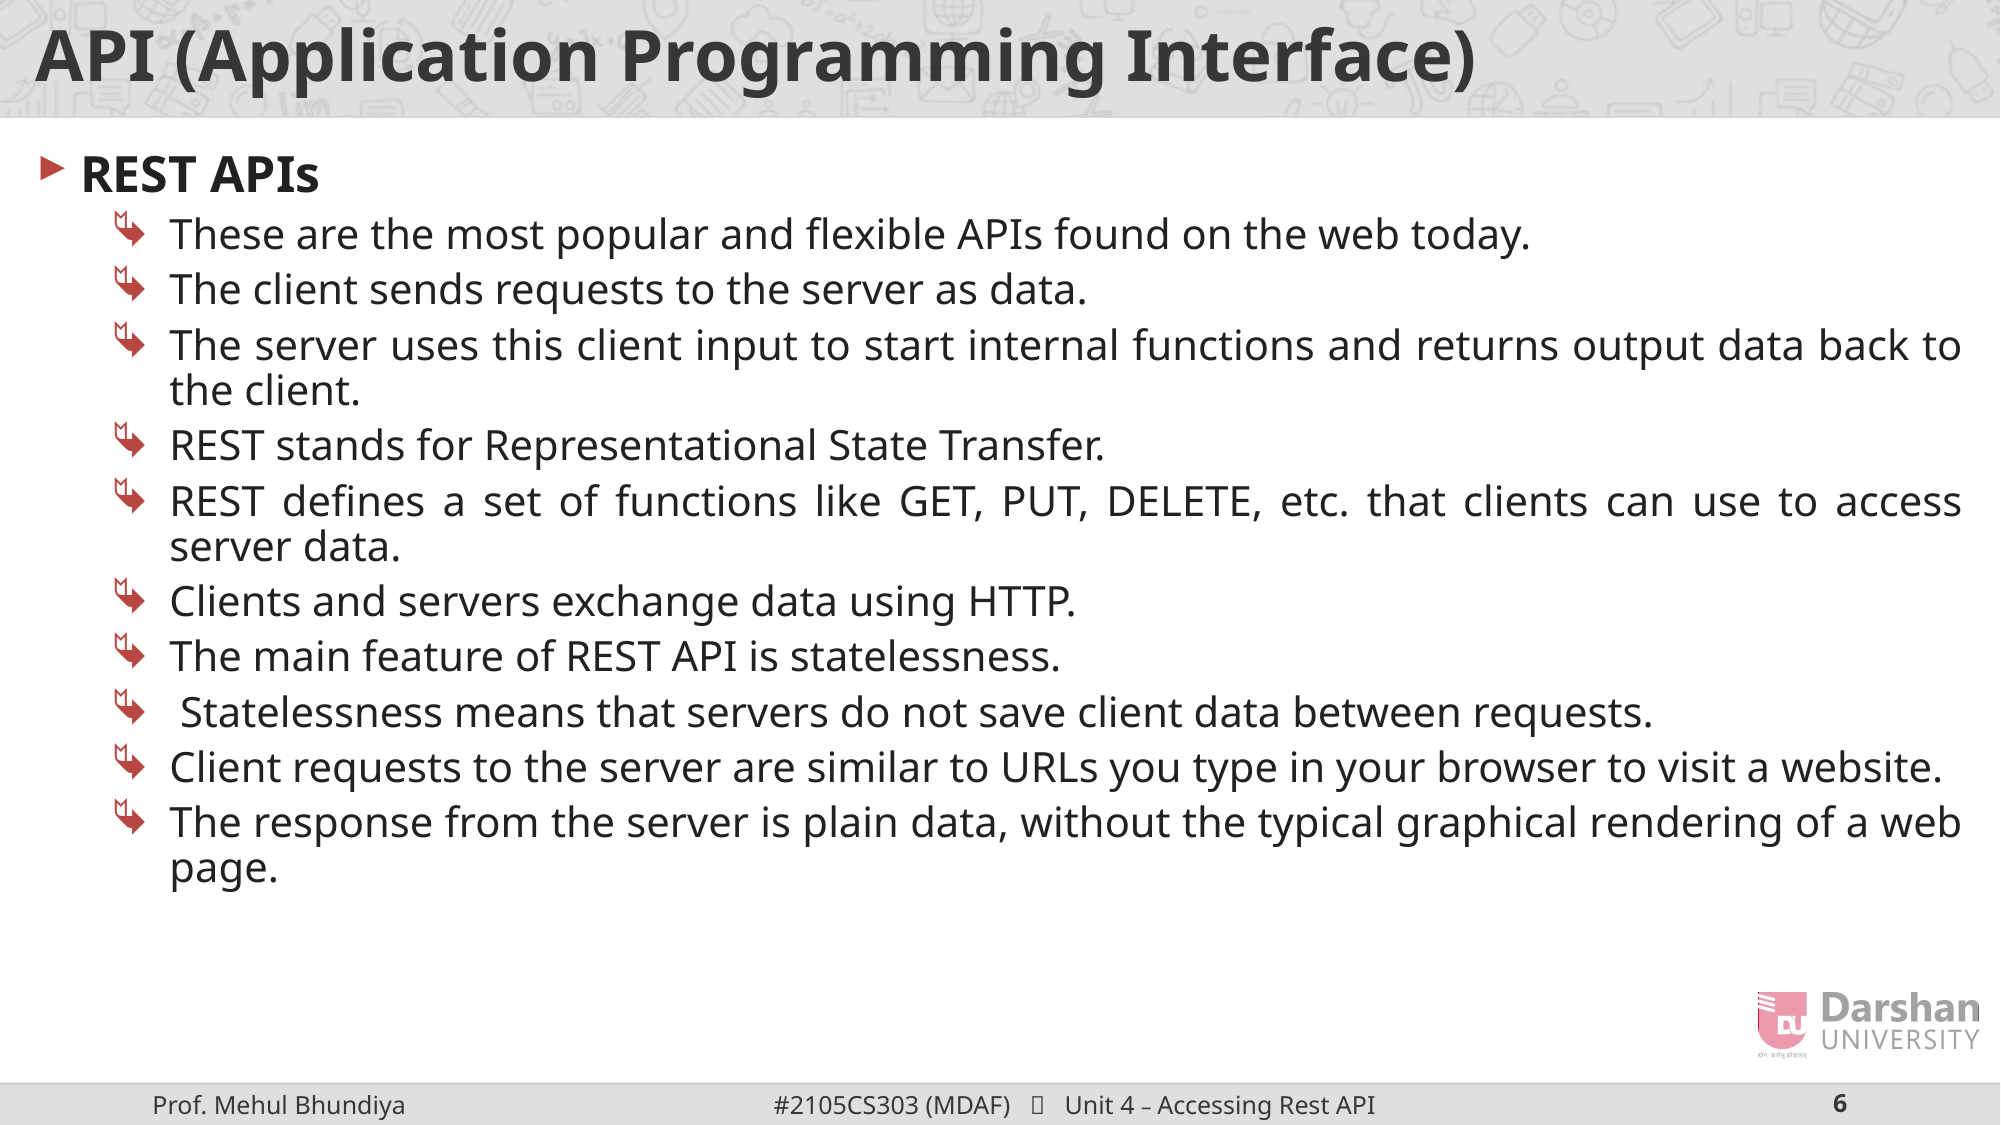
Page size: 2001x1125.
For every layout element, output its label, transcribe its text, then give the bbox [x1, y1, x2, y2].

list REST APIs These are the most popular and flexible APIs found on the web today. The client sends requests to the server as data. The server uses this client input to start internal functions and returns output data back to the client. REST stands for Representational State Transfer. REST defines a set of functions like GET, PUT, DELETE, etc. that clients can use to access server data. Clients and servers exchange data using HTTP. The main feature of REST API is statelessness. Statelessness means that servers do not save client data between requests. Client requests to the server are similar to URLs you type in your browser to visit a website. The response from the server is plain data, without the typical graphical rendering of a web page. [21, 141, 1979, 1059]
title API (Application Programming Interface) [0, 0, 2000, 117]
